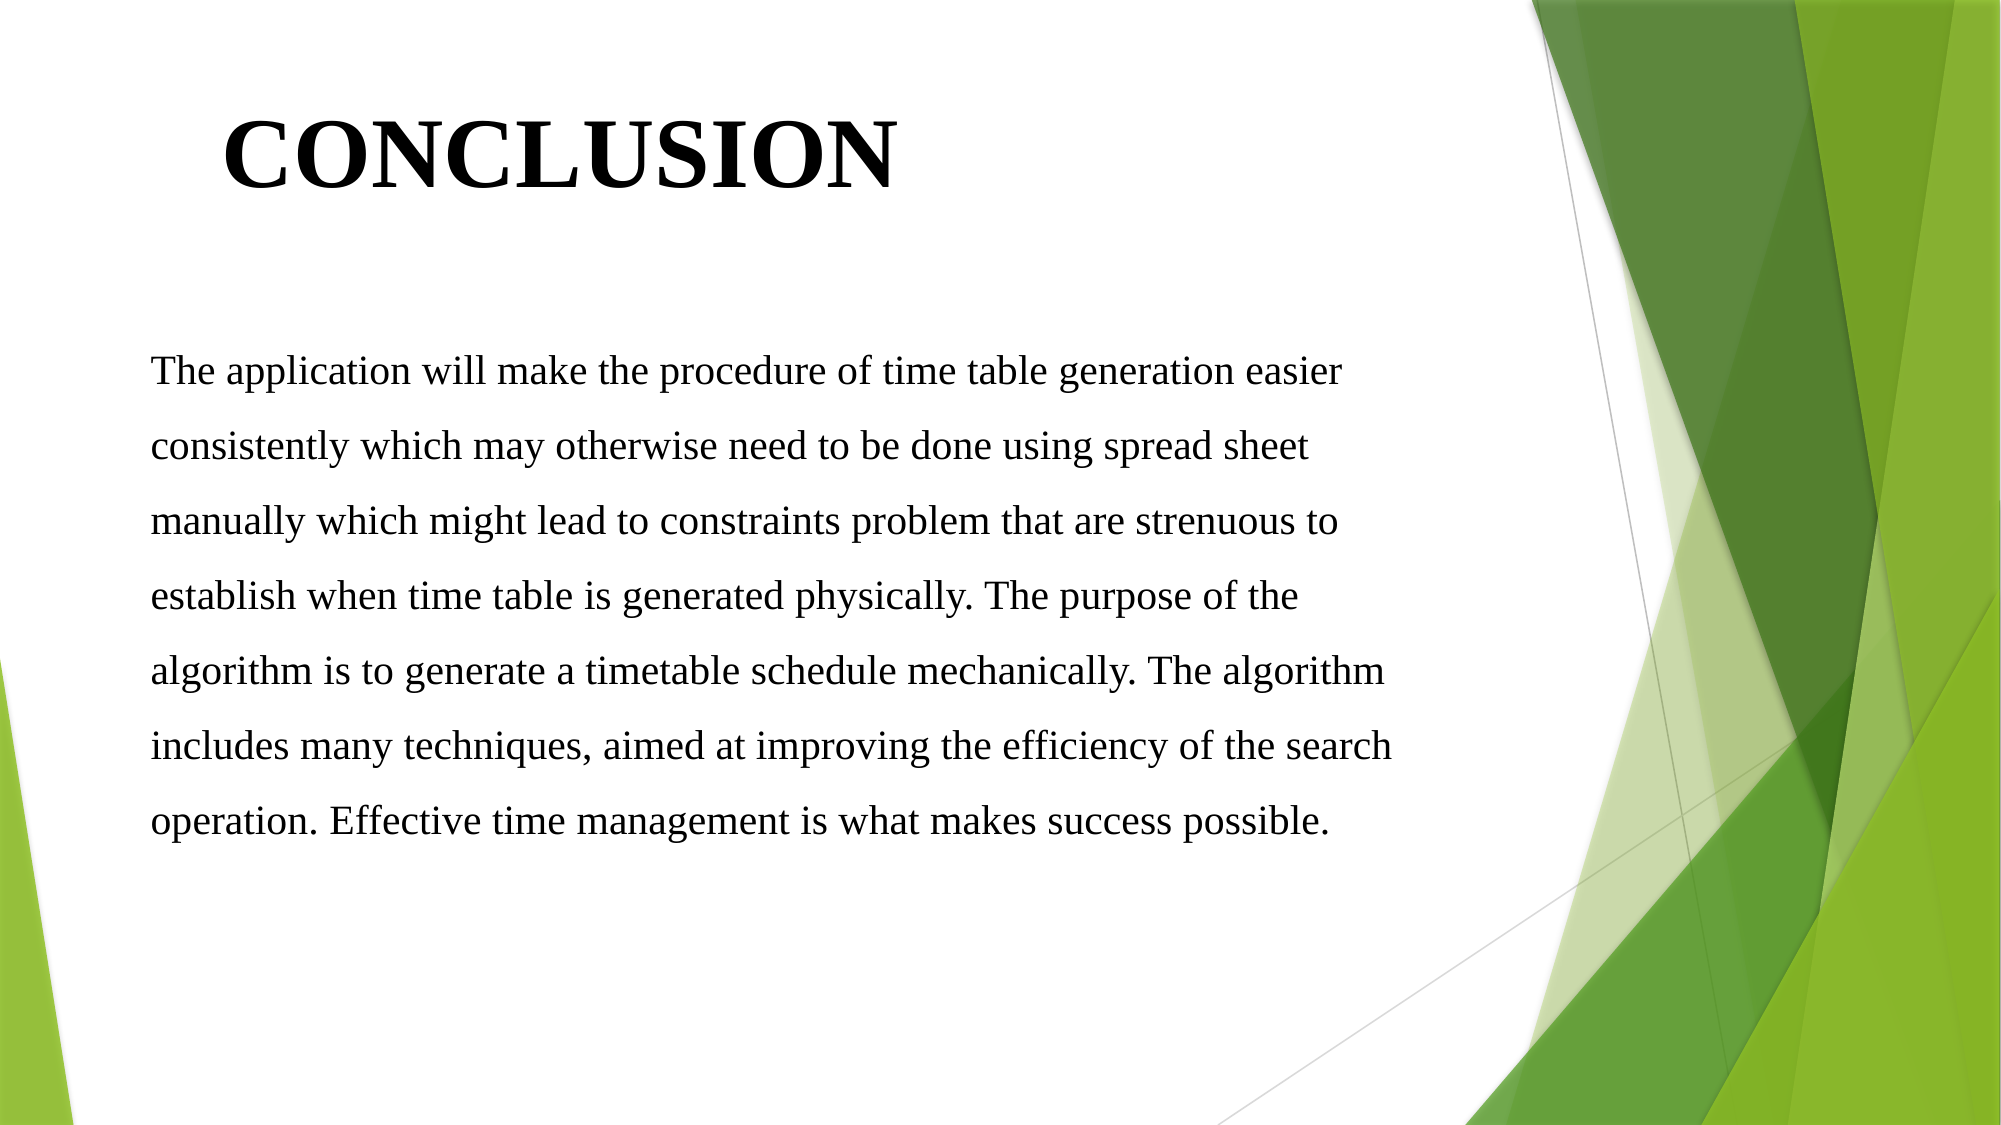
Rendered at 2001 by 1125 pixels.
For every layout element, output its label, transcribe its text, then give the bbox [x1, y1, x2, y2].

text_box CONCLUSION [206, 79, 930, 215]
text_box The application will make the procedure of time table generation easier consistently which may otherwise need to be done using spread sheet manually which might lead to constraints problem that are strenuous to establish when time table is generated physically. The purpose of the algorithm is to generate a timetable schedule mechanically. The algorithm includes many techniques, aimed at improving the efficiency of the search operation. Effective time management is what makes success possible. [135, 310, 1462, 851]
